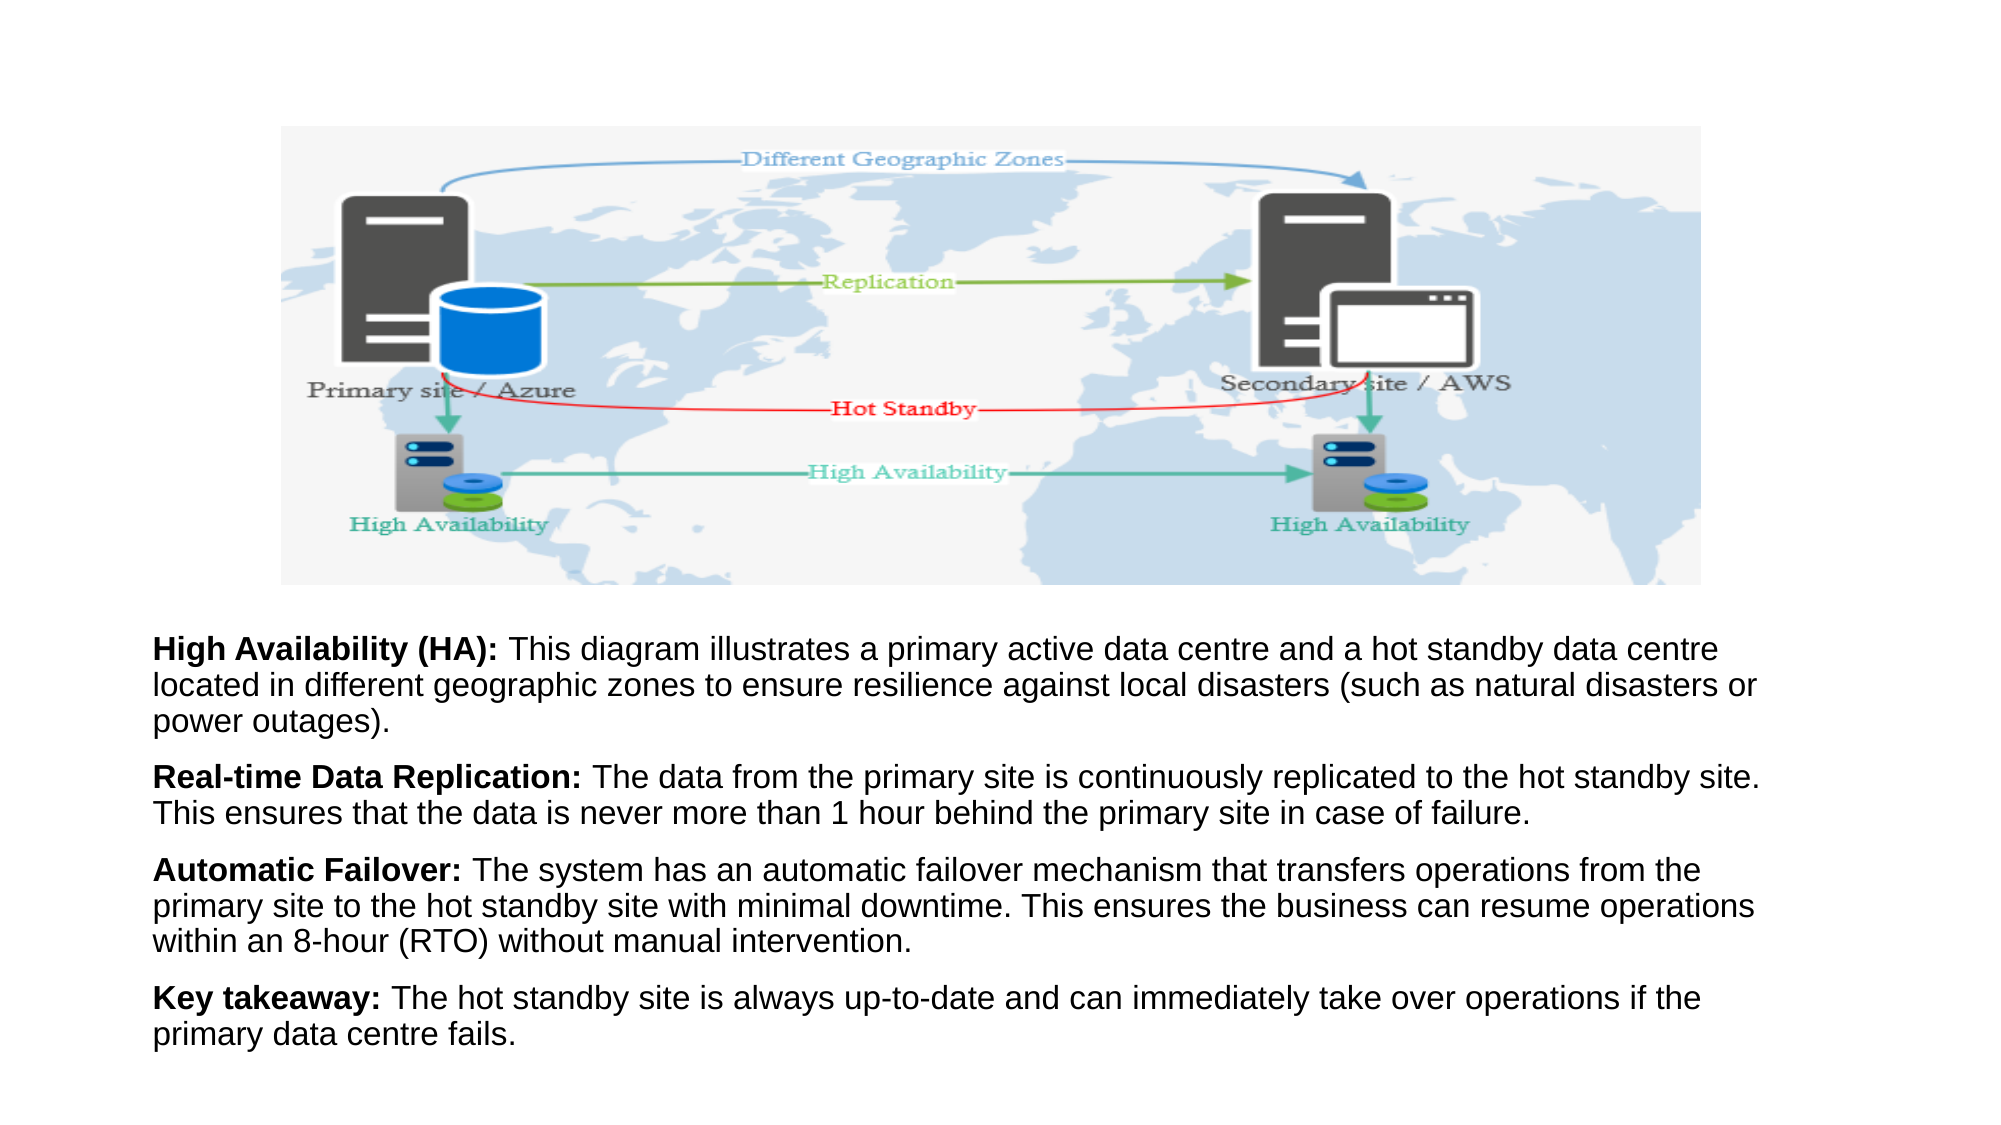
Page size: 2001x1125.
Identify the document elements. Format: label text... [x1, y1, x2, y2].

list High Availability (HA): This diagram illustrates a primary active data centre and a hot standby data centre located in different geographic zones to ensure resilience against local disasters (such as natural disasters or power outages). Real-time Data Replication: The data from the primary site is continuously replicated to the hot standby site. This ensures that the data is never more than 1 hour behind the primary site in case of failure. Automatic Failover: The system has an automatic failover mechanism that transfers operations from the primary site to the hot standby site with minimal downtime. This ensures the business can resume operations within an 8-hour (RTO) without manual intervention. Key takeaway: The hot standby site is always up-to-date and can immediately take over operations if the primary data centre fails. [137, 624, 1833, 1097]
picture [280, 126, 1702, 585]
